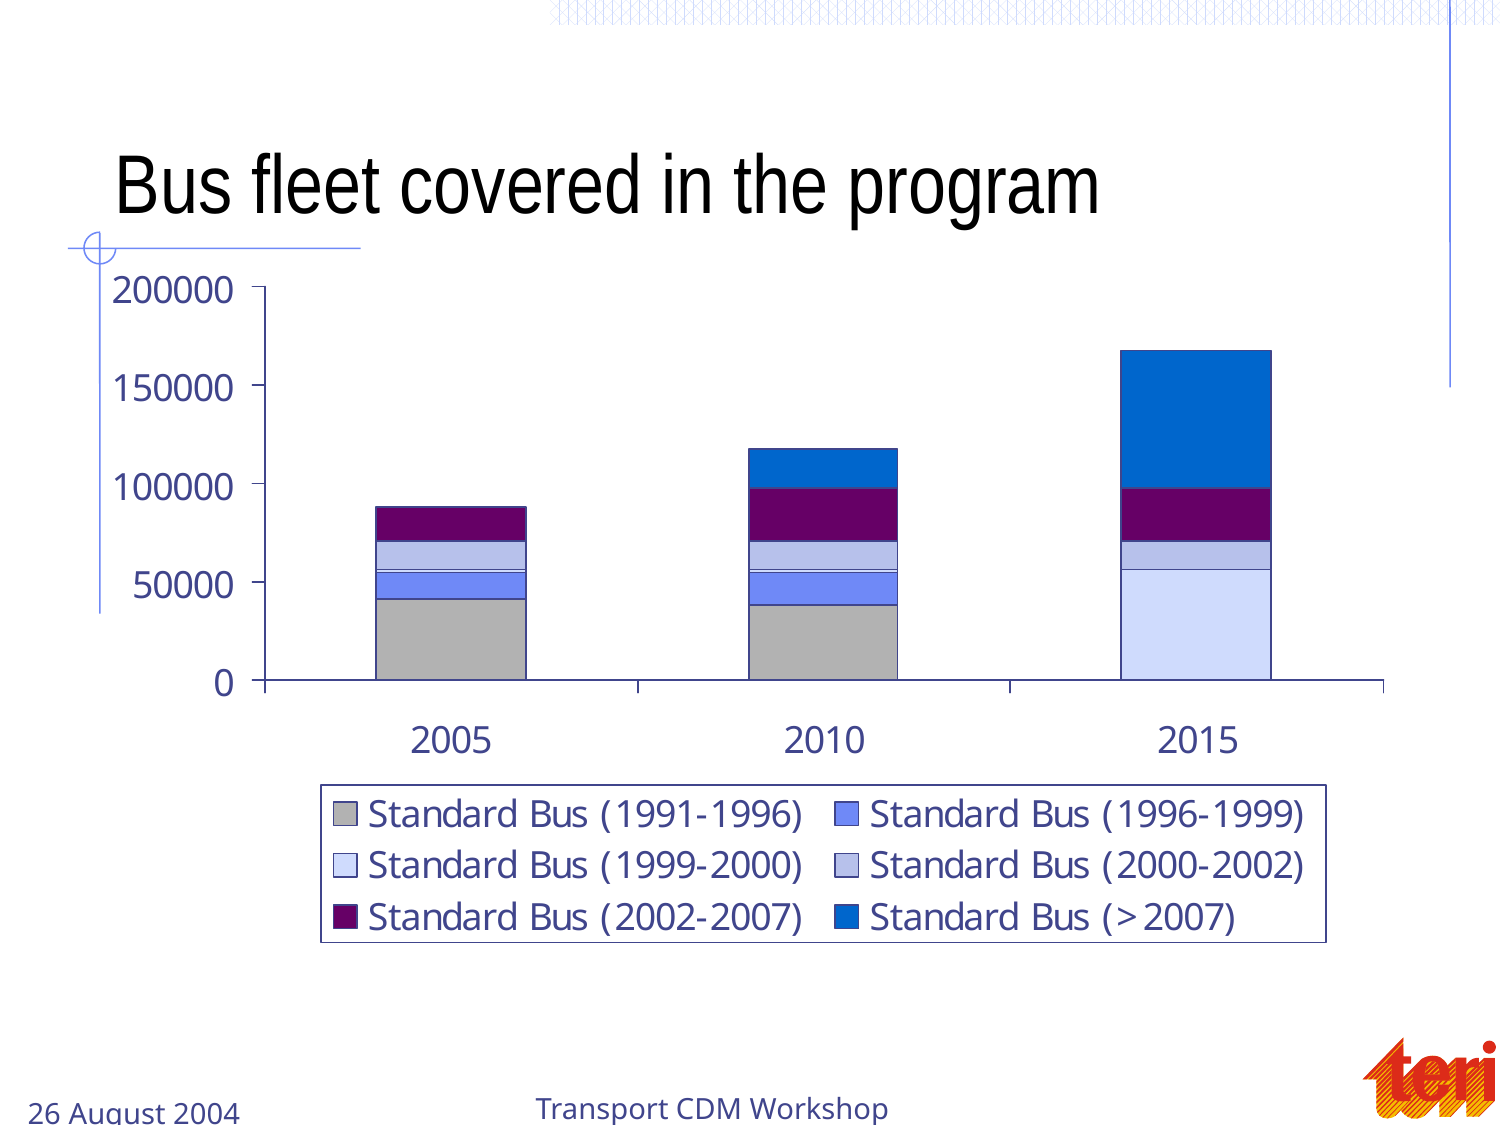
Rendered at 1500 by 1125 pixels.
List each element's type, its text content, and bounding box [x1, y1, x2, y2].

picture [81, 231, 1418, 963]
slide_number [12, 1062, 325, 1125]
footer Transport CDM Workshop [474, 1062, 950, 1125]
title Bus fleet covered in the program [99, 50, 1375, 231]
